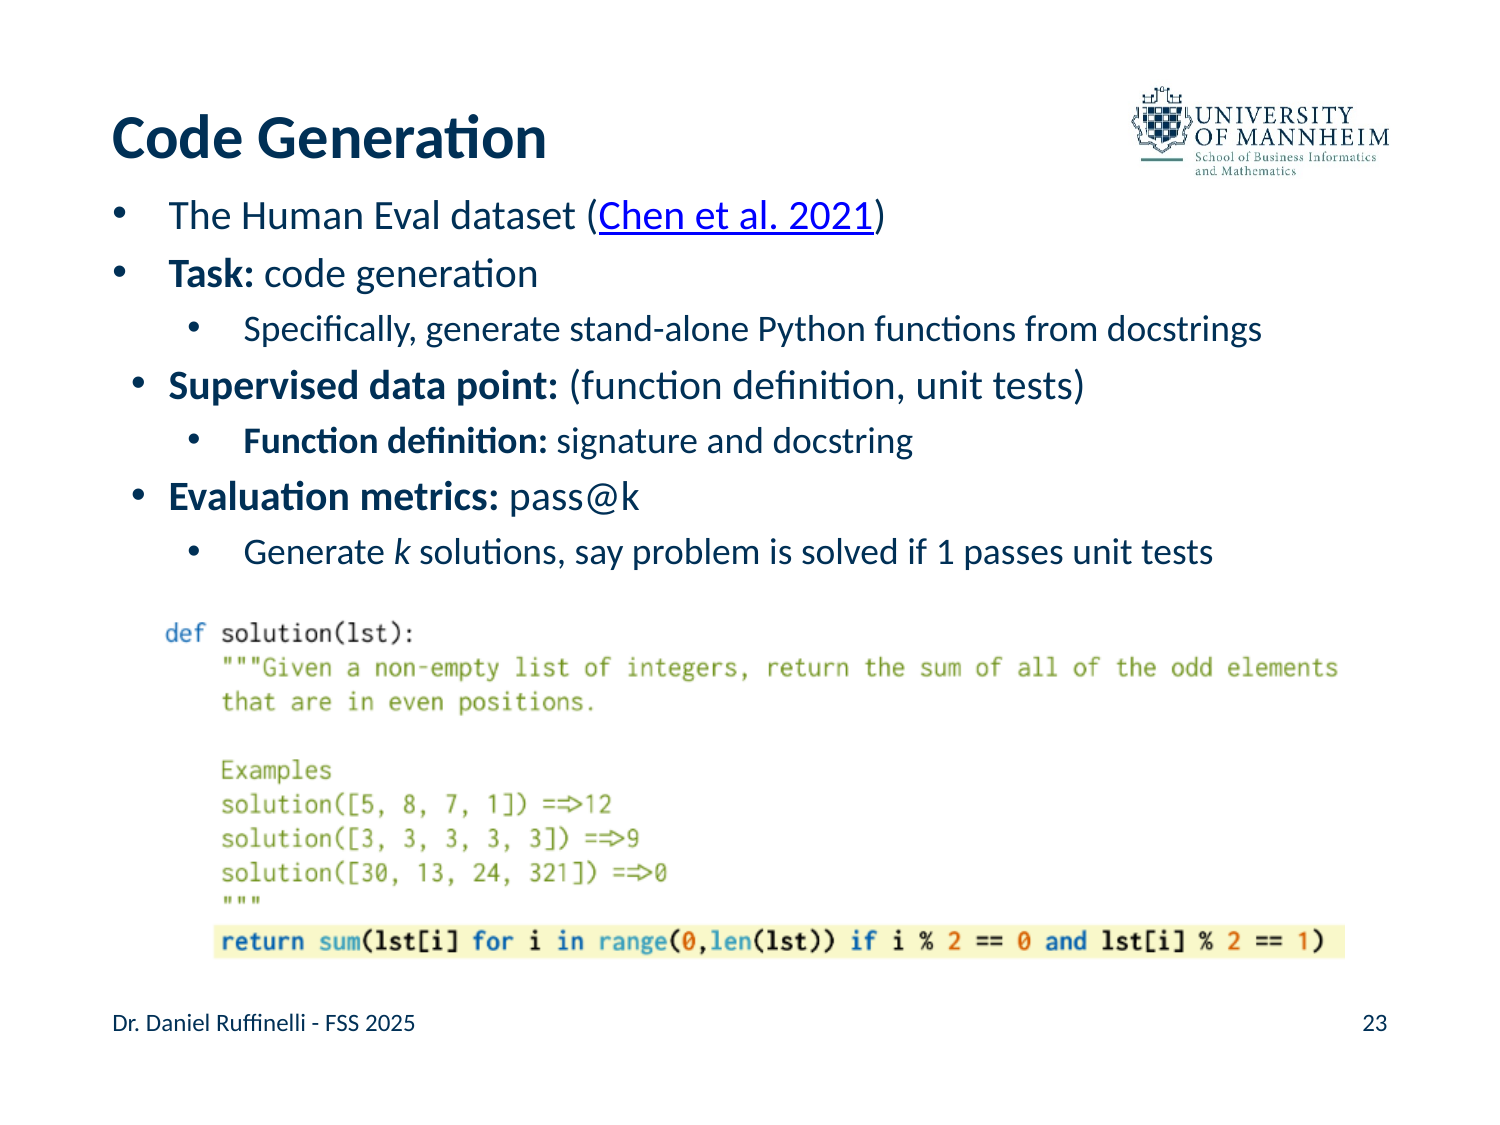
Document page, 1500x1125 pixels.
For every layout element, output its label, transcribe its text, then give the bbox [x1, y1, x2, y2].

picture [155, 612, 1345, 969]
picture [1095, 57, 1425, 211]
title Code Generation [112, 95, 1011, 187]
footer Dr. Daniel Ruffinelli - FSS 2025 [112, 1006, 588, 1036]
slide_number 23 [1214, 1006, 1388, 1036]
list The Human Eval dataset (Chen et al. 2021) Task: code generation Specifically, generate stand-alone Python functions from docstrings Supervised data point: (function definition, unit tests) Function definition: signature and docstring Evaluation metrics: pass@k Generate k solutions, say problem is solved if 1 passes unit tests [112, 187, 1388, 955]
